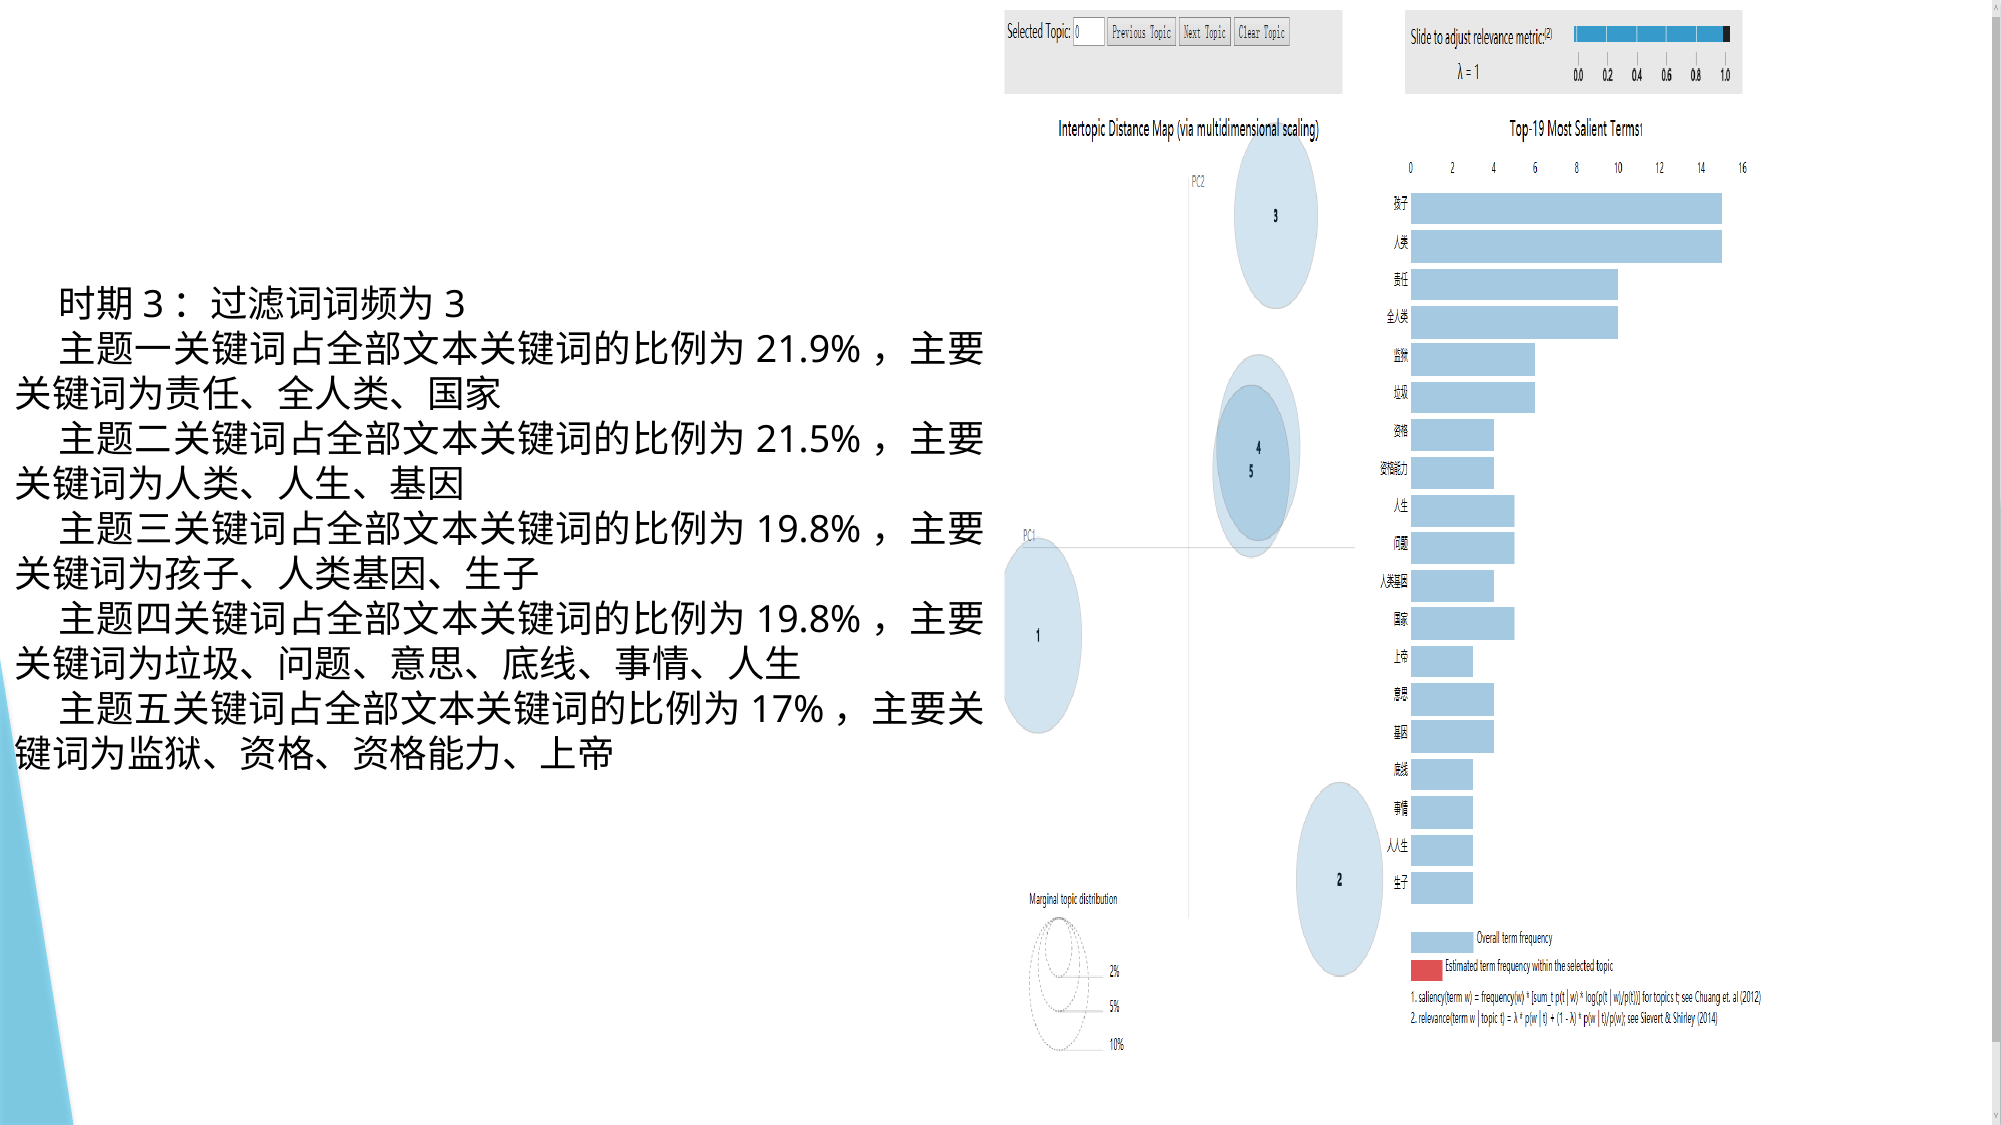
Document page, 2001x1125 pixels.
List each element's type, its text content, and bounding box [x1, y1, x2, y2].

text_box 时期3：过滤词词频为3 主题一关键词占全部文本关键词的比例为21.9%，主要关键词为责任、全人类、国家 主题二关键词占全部文本关键词的比例为21.5%，主要关键词为人类、人生、基因 主题三关键词占全部文本关键词的比例为19.8%，主要关键词为孩子、人类基因、生子 主题四关键词占全部文本关键词的比例为19.8%，主要关键词为垃圾、问题、意思、底线、事情、人生 主题五关键词占全部文本关键词的比例为17%，主要关键词为监狱、资格、资格能力、上帝 [0, 272, 994, 782]
picture [999, 0, 2000, 1125]
